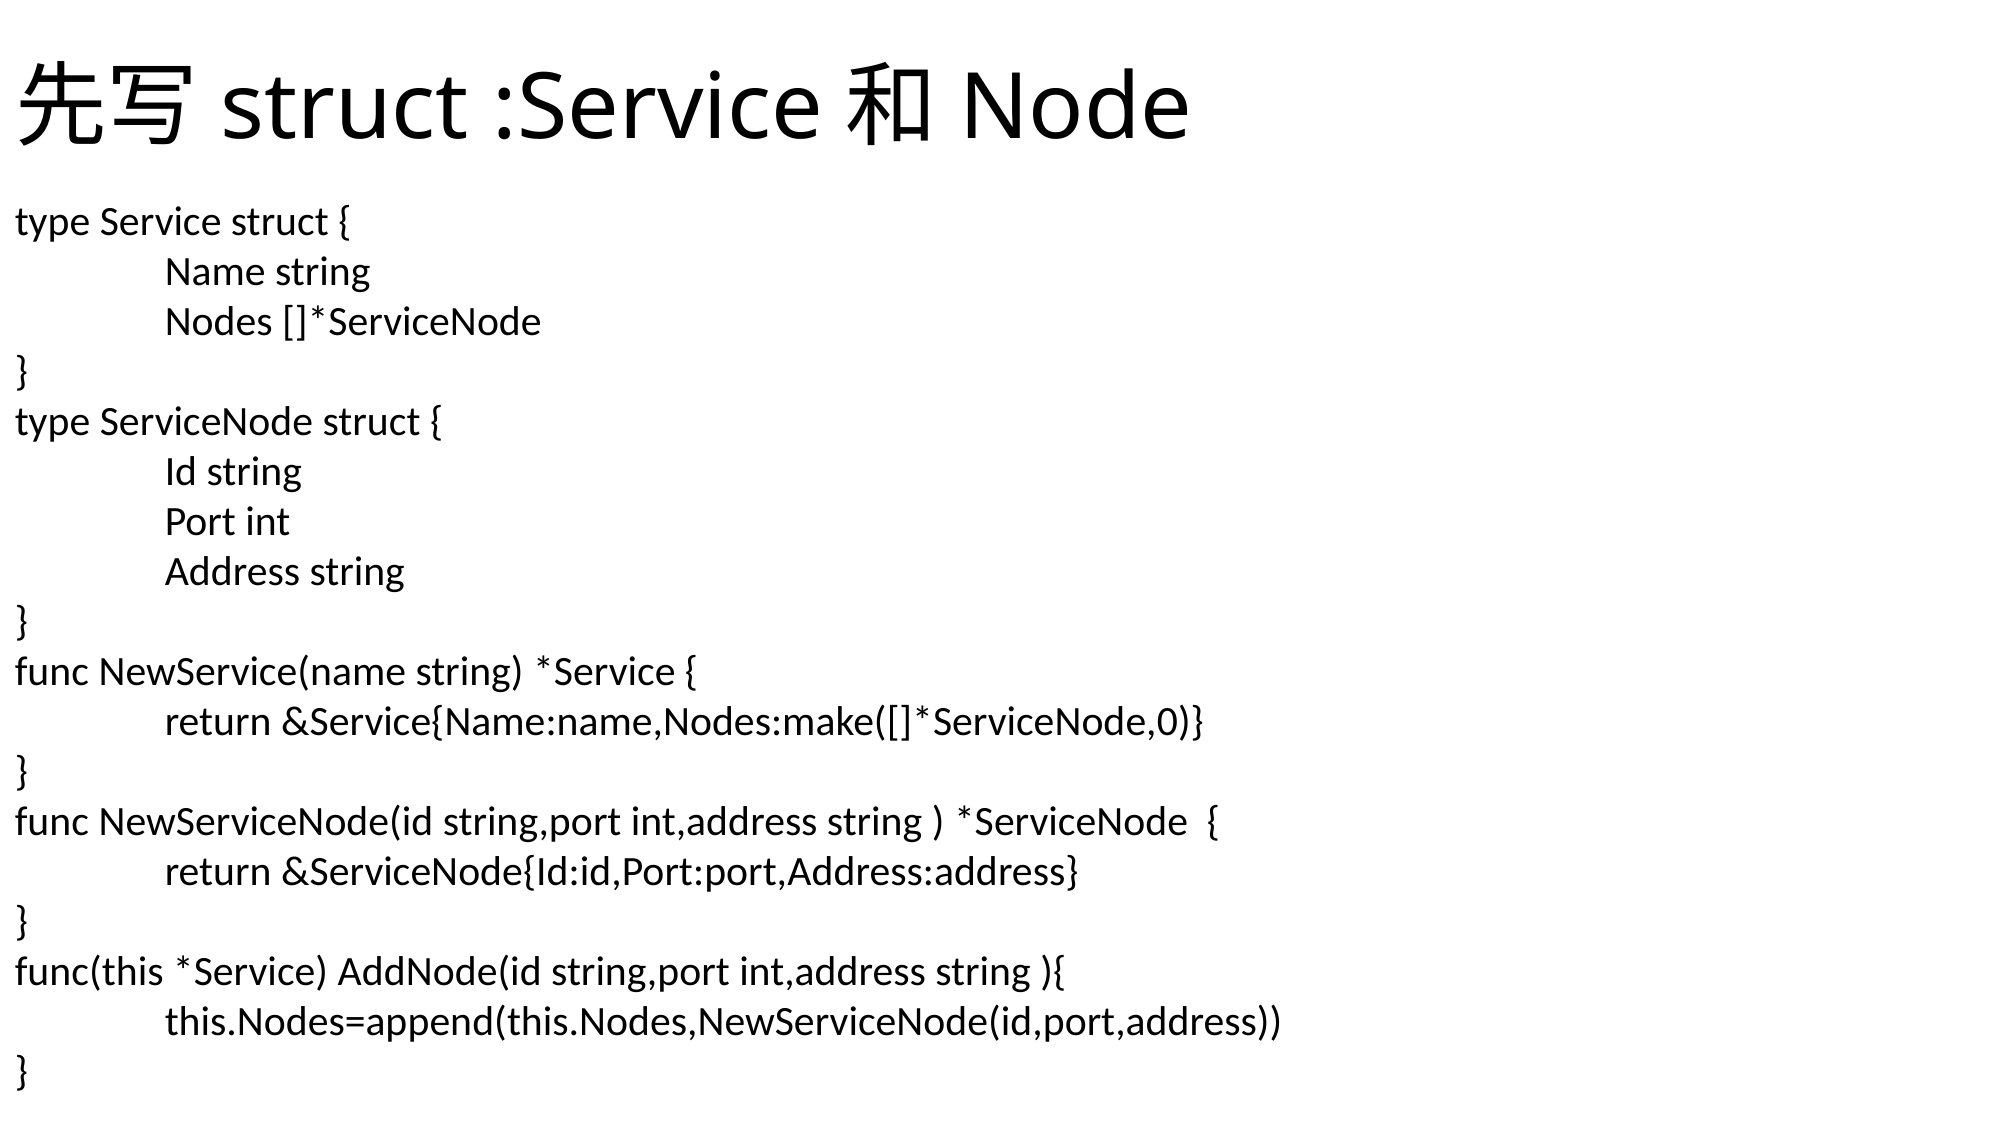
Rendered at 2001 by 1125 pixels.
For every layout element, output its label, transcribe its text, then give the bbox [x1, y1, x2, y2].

text_box type Service struct { Name string Nodes []*ServiceNode } type ServiceNode struct { Id string Port int Address string } func NewService(name string) *Service { return &Service{Name:name,Nodes:make([]*ServiceNode,0)} } func NewServiceNode(id string,port int,address string ) *ServiceNode { return &ServiceNode{Id:id,Port:port,Address:address} } func(this *Service) AddNode(id string,port int,address string ){ this.Nodes=append(this.Nodes,NewServiceNode(id,port,address)) } [0, 186, 1959, 1102]
title 先写struct :Service和Node [0, 0, 1725, 186]
